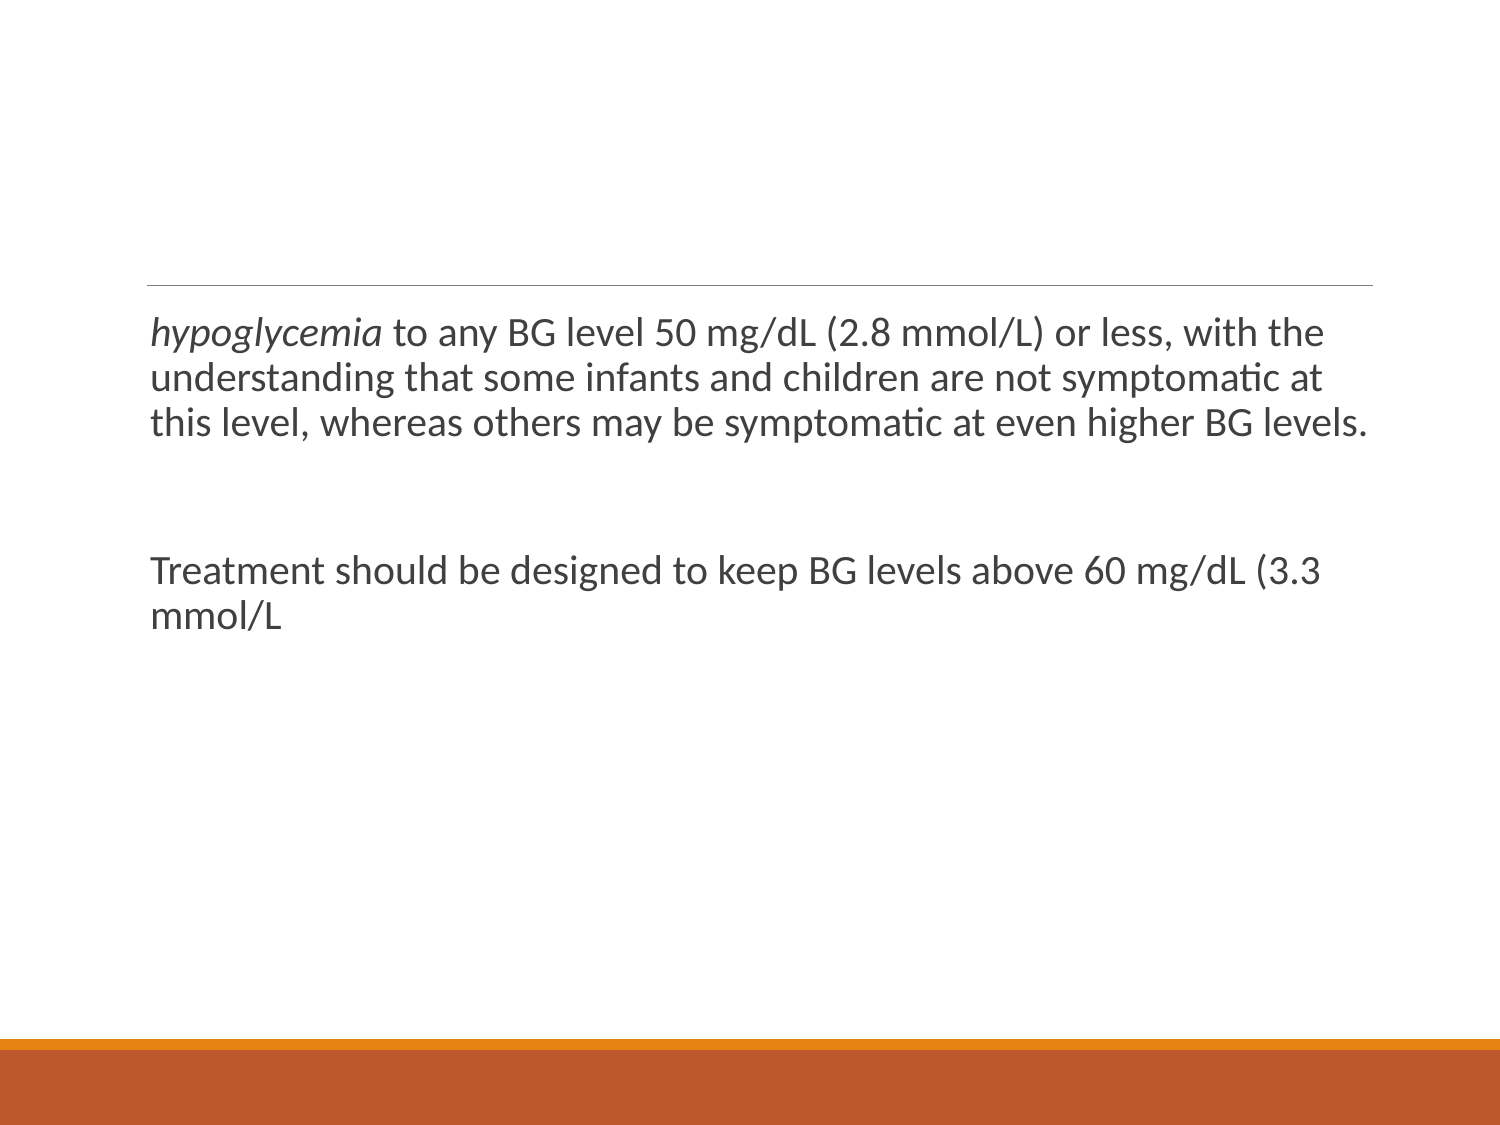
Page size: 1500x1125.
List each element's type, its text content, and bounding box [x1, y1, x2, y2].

list hypoglycemia to any BG level 50 mg/dL (2.8 mmol/L) or less, with the understanding that some infants and children are not symptomatic at this level, whereas others may be symptomatic at even higher BG levels. Treatment should be designed to keep BG levels above 60 mg/dL (3.3 mmol/L [135, 302, 1373, 963]
